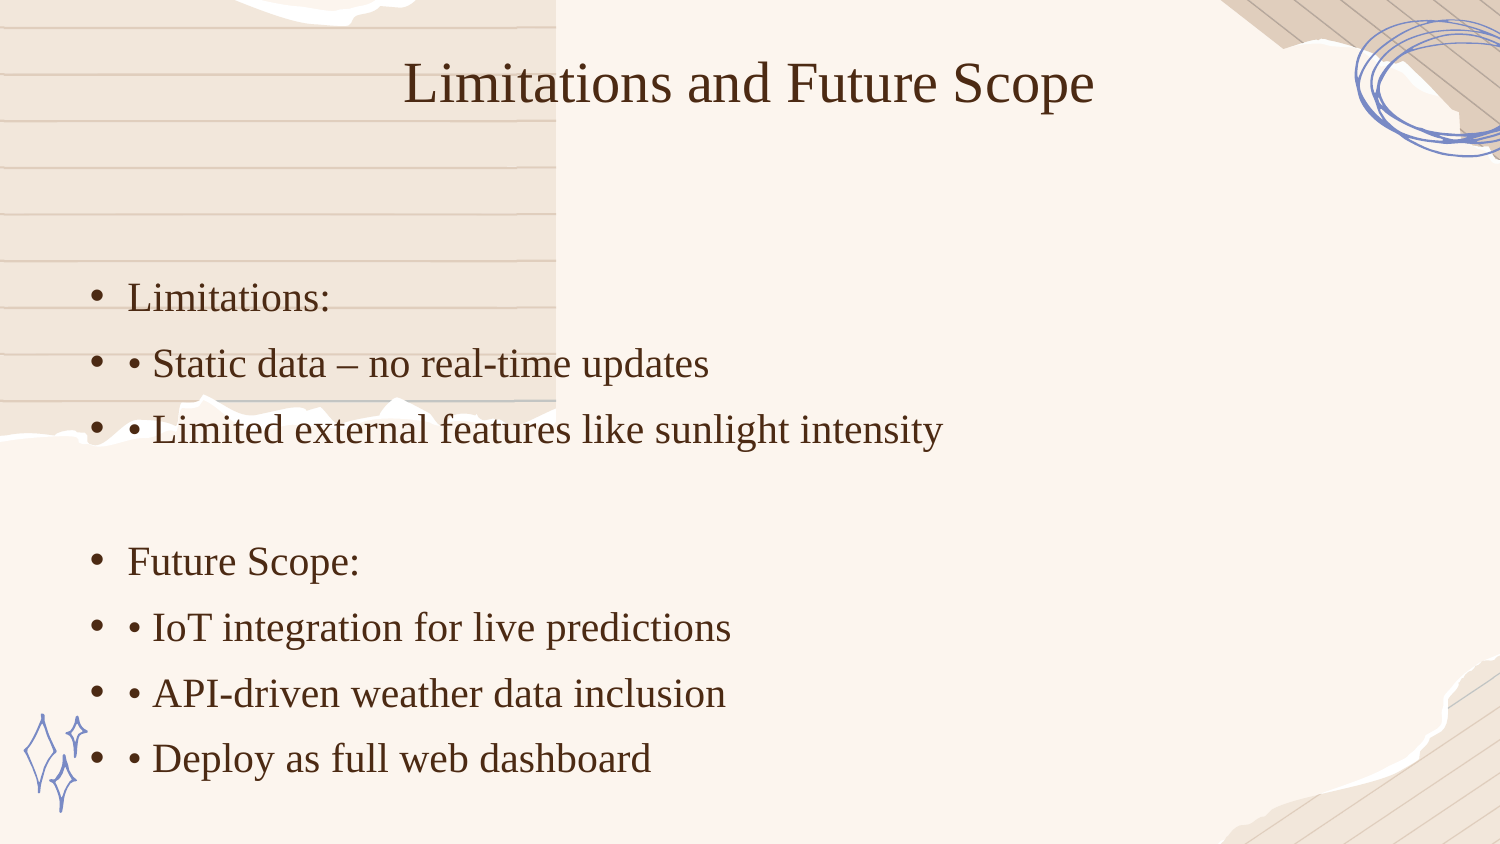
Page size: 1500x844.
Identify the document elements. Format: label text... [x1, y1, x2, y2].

text_box Limitations and Future Scope [74, 45, 1425, 233]
text_box Limitations: • Static data – no real-time updates • Limited external features like sunlight intensity Future Scope: • IoT integration for live predictions • API-driven weather data inclusion • Deploy as full web dashboard [74, 268, 1425, 844]
